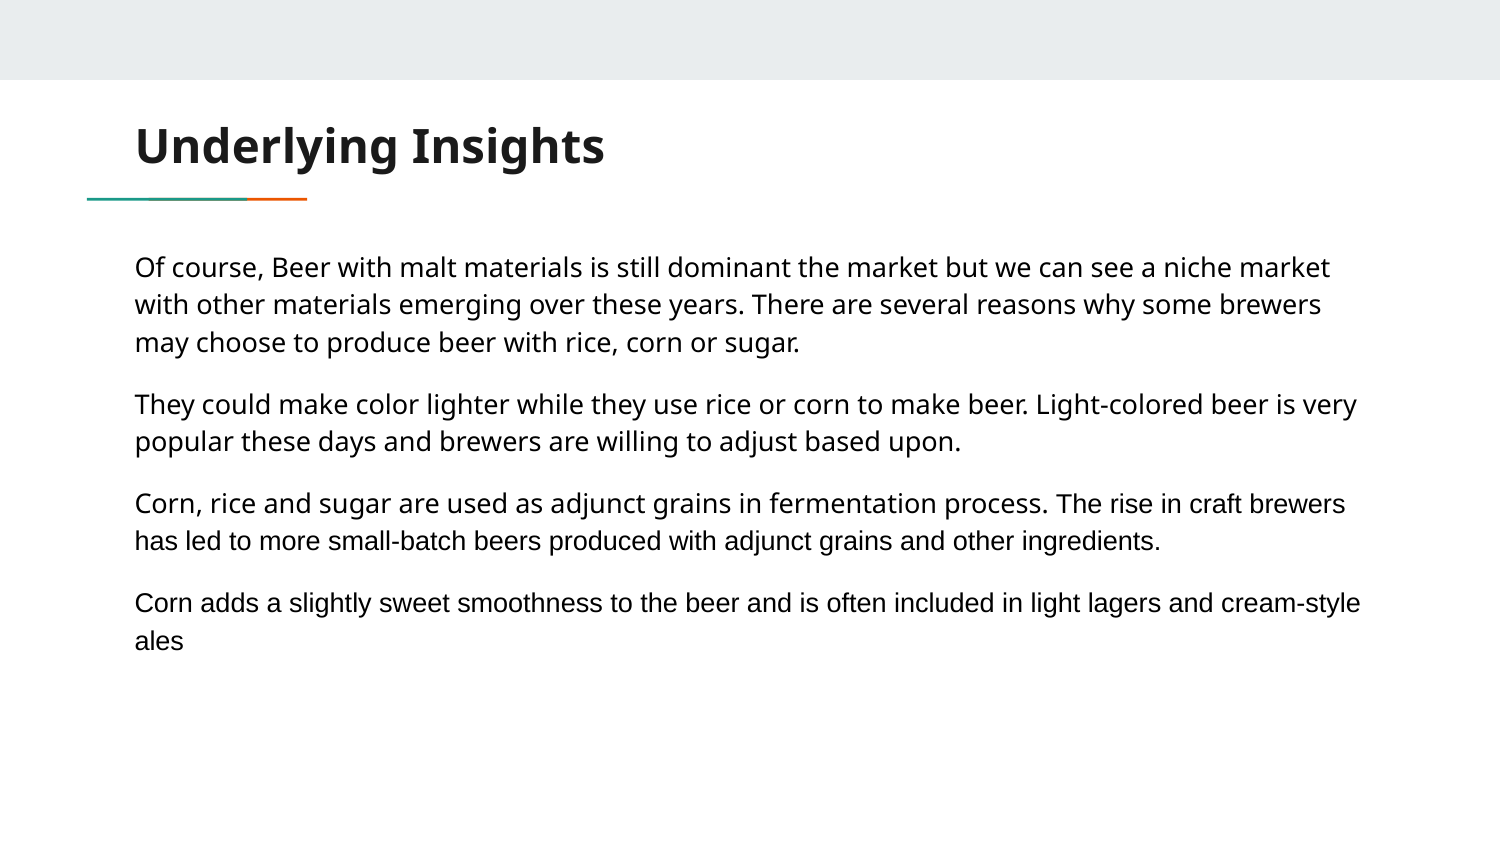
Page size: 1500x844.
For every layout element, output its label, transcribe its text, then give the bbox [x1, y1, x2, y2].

list Of course, Beer with malt materials is still dominant the market but we can see a niche market with other materials emerging over these years. There are several reasons why some brewers may choose to produce beer with rice, corn or sugar. They could make color lighter while they use rice or corn to make beer. Light-colored beer is very popular these days and brewers are willing to adjust based upon. Corn, rice and sugar are used as adjunct grains in fermentation process. The rise in craft brewers has led to more small-batch beers produced with adjunct grains and other ingredients. Corn adds a slightly sweet smoothness to the beer and is often included in light lagers and cream-style ales [119, 230, 1381, 750]
title Underlying Insights [119, 101, 1381, 189]
